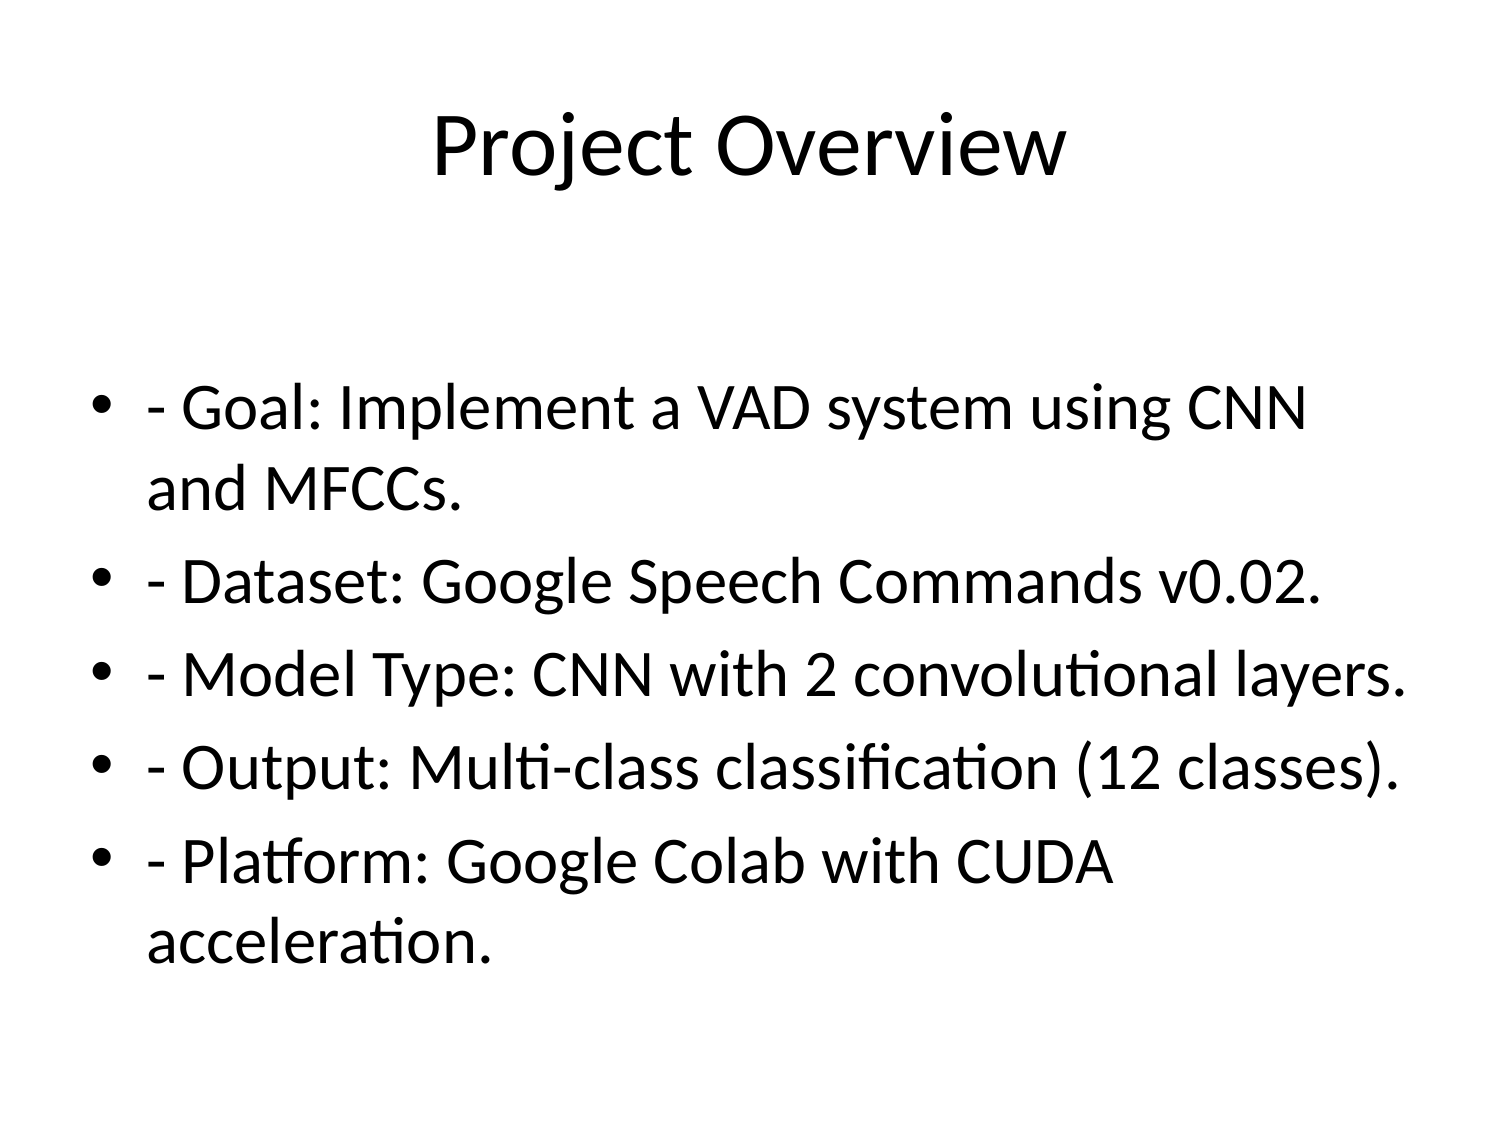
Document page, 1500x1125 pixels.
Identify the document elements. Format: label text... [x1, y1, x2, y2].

title Project Overview [75, 45, 1425, 233]
list - Goal: Implement a VAD system using CNN and MFCCs. - Dataset: Google Speech Commands v0.02. - Model Type: CNN with 2 convolutional layers. - Output: Multi-class classification (12 classes). - Platform: Google Colab with CUDA acceleration. [75, 262, 1425, 1005]
